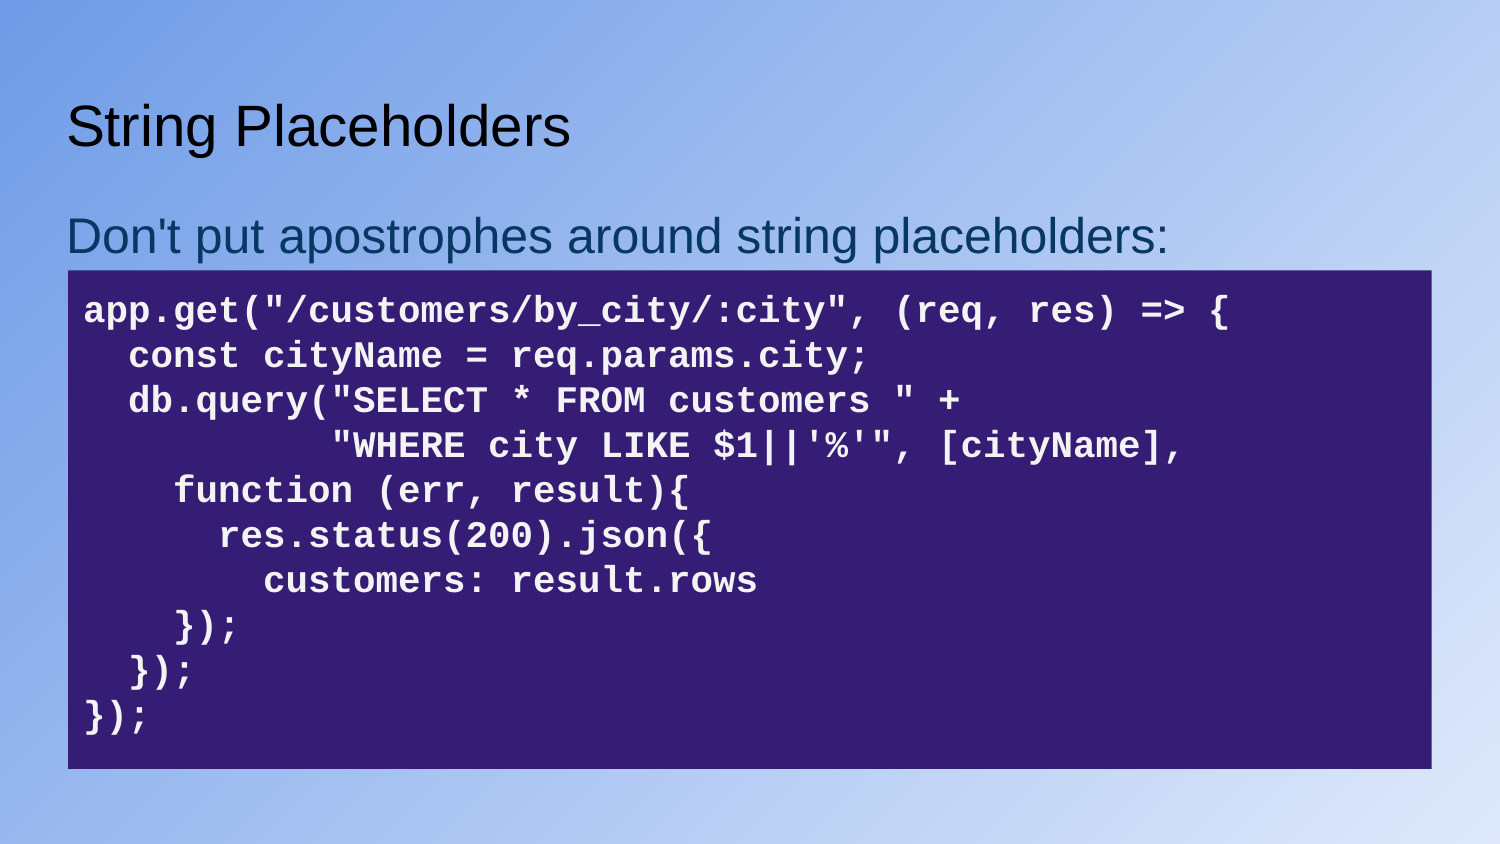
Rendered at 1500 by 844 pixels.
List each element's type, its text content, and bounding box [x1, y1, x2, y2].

title String Placeholders [51, 72, 1449, 167]
list Don't put apostrophes around string placeholders: [51, 189, 1449, 750]
text_box app.get("/customers/by_city/:city", (req, res) => { const cityName = req.params.city; db.query("SELECT * FROM customers " + "WHERE city LIKE $1||'%'", [cityName], function (err, result){ res.status(200).json({ customers: result.rows }); }); }); [68, 270, 1432, 769]
